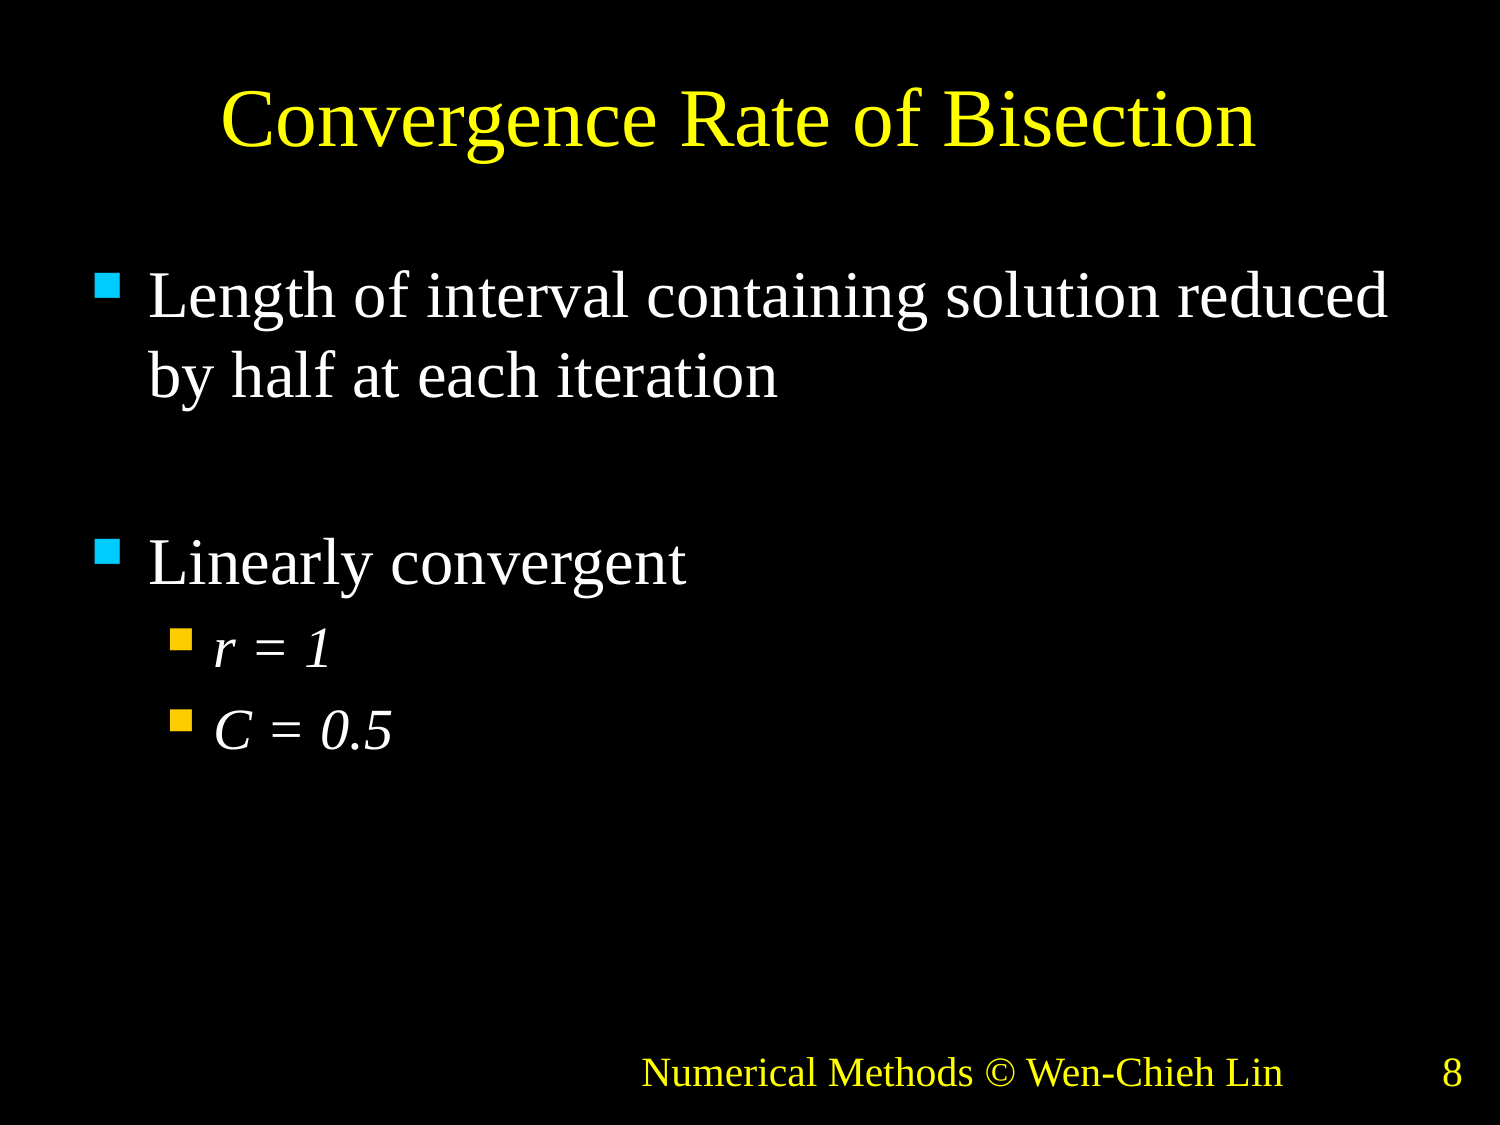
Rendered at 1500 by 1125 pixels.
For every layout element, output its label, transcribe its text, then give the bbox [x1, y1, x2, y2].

slide_number 8 [1128, 1024, 1479, 1103]
title Convergence Rate of Bisection [75, 19, 1425, 208]
footer Numerical Methods © Wen-Chieh Lin [490, 1035, 1128, 1103]
list Length of interval containing solution reduced by half at each iteration Linearly convergent r = 1 C = 0.5 [76, 243, 1427, 1035]
